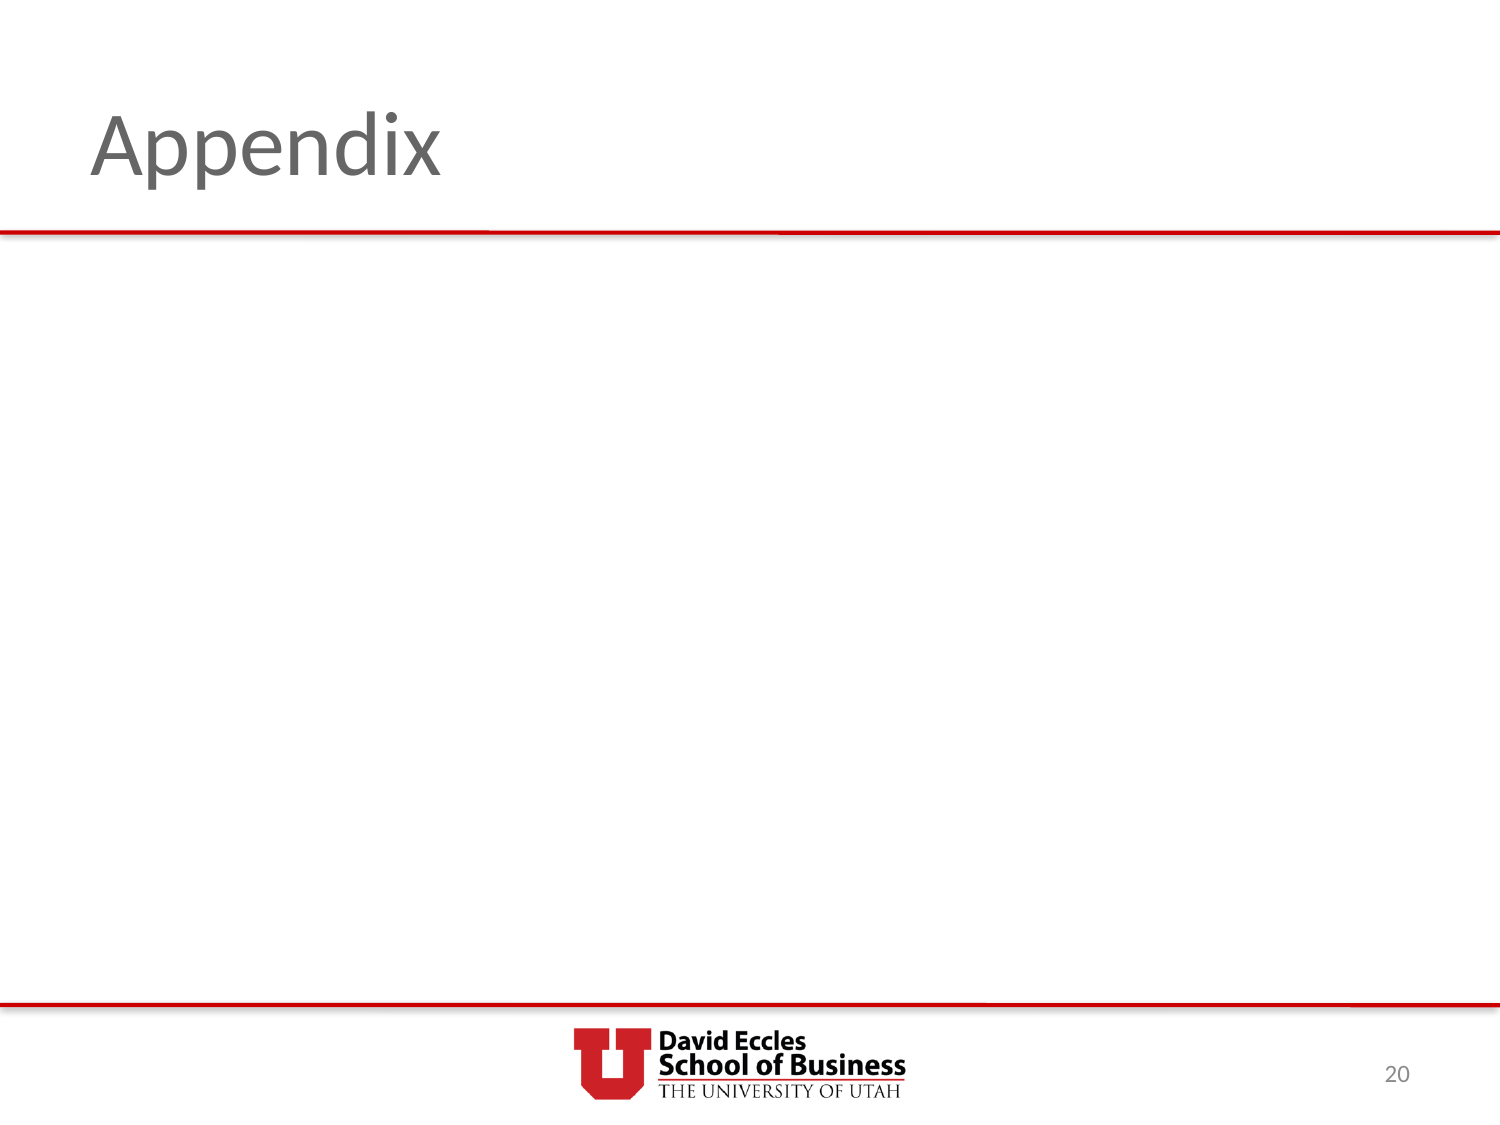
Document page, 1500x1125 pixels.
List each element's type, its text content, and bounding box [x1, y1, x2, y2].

title Appendix [75, 45, 1425, 233]
picture [573, 1026, 907, 1102]
slide_number 20 [1074, 1042, 1425, 1103]
